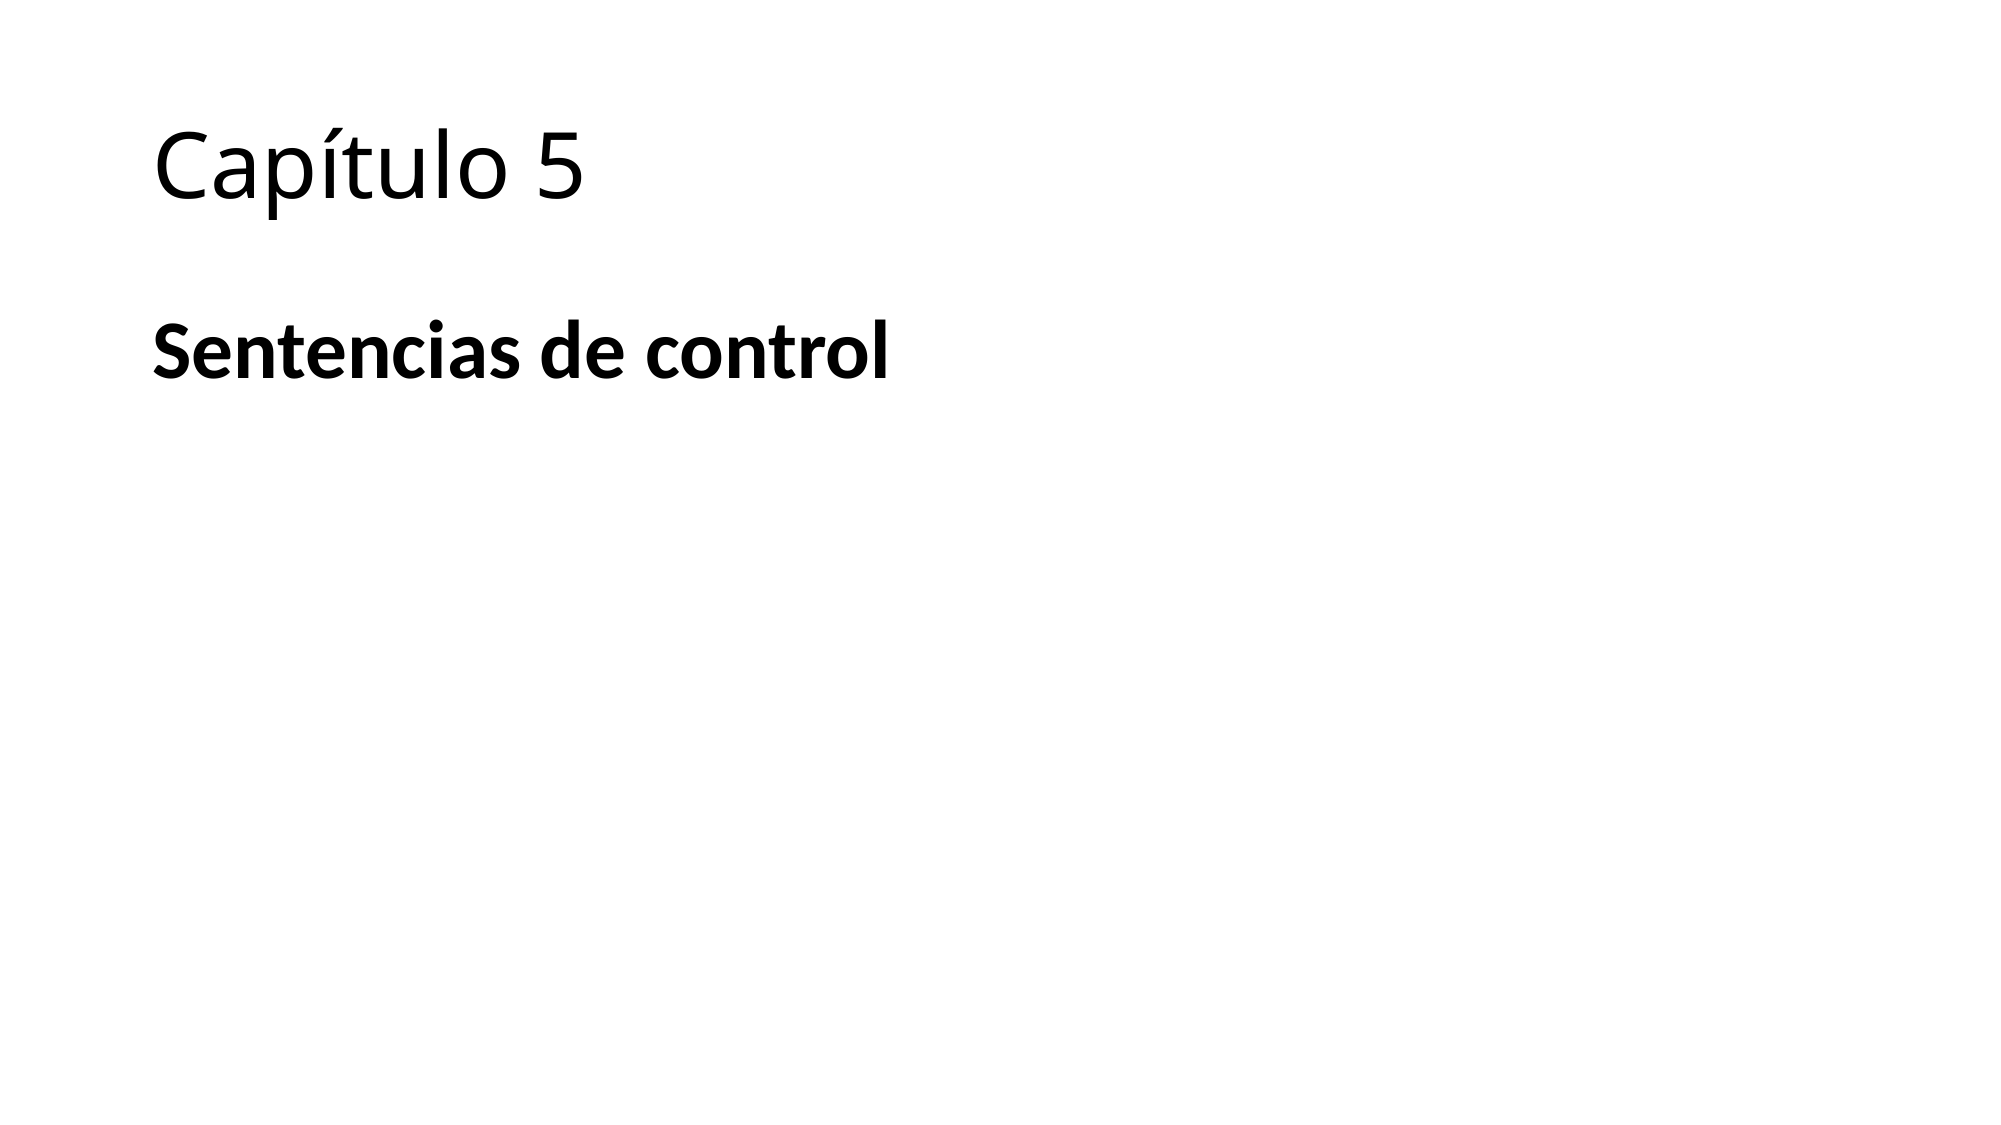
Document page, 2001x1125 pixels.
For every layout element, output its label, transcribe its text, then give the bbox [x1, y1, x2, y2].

title Capítulo 5 [137, 59, 1863, 278]
list Sentencias de control [137, 299, 1863, 1014]
